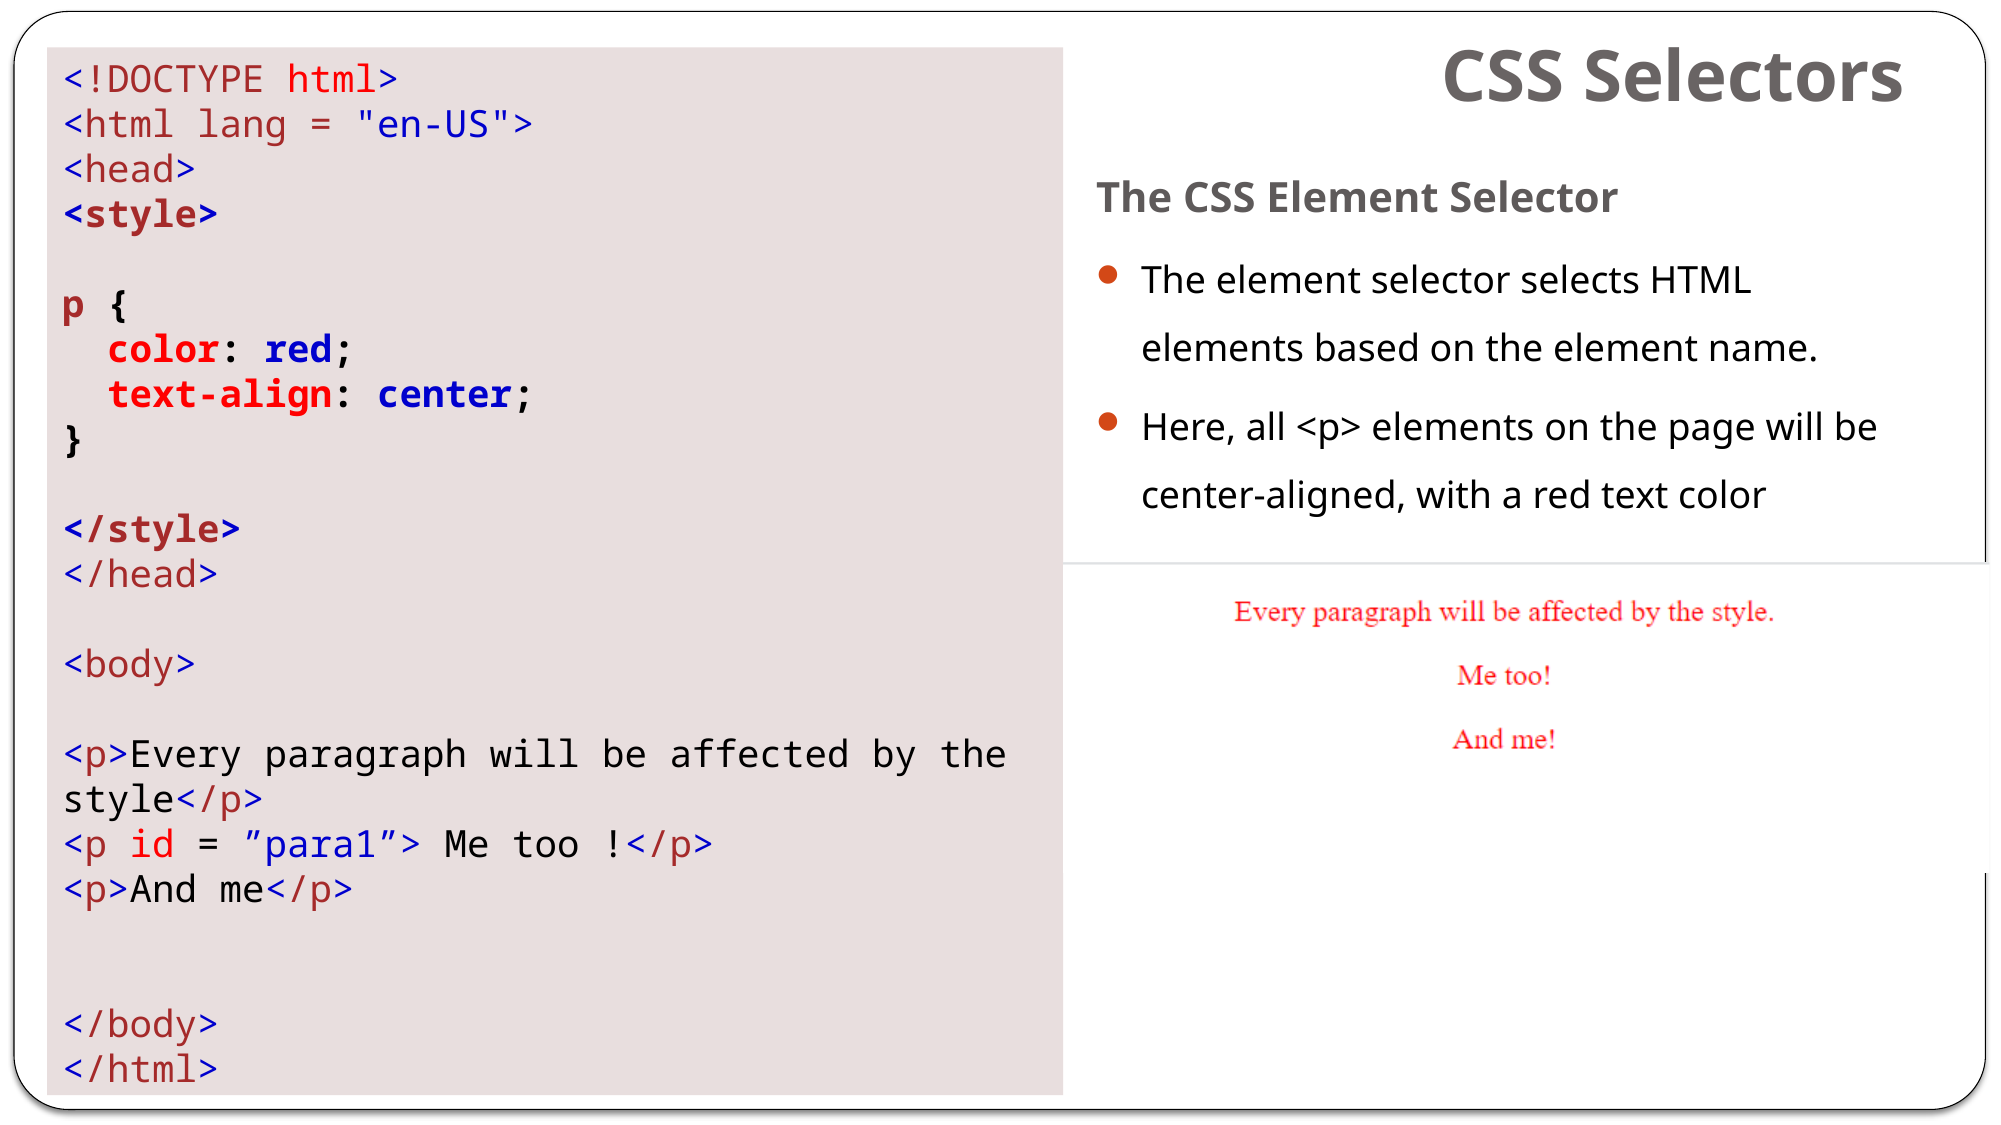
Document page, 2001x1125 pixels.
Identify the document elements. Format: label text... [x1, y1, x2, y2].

text_box <!DOCTYPE html> <html lang = "en-US"> <head> <style> p { color: red; text-align: center; } </style> </head> <body> <p>Every paragraph will be affected by the style</p> <p id = ”para1”> Me too !</p> <p>And me</p> </body> </html> [47, 47, 1064, 1096]
list The CSS Element Selector The element selector selects HTML elements based on the element name. Here, all <p> elements on the page will be center-aligned, with a red text color [1081, 138, 1938, 525]
picture [1062, 562, 1990, 874]
title CSS Selectors [1427, 26, 1949, 131]
